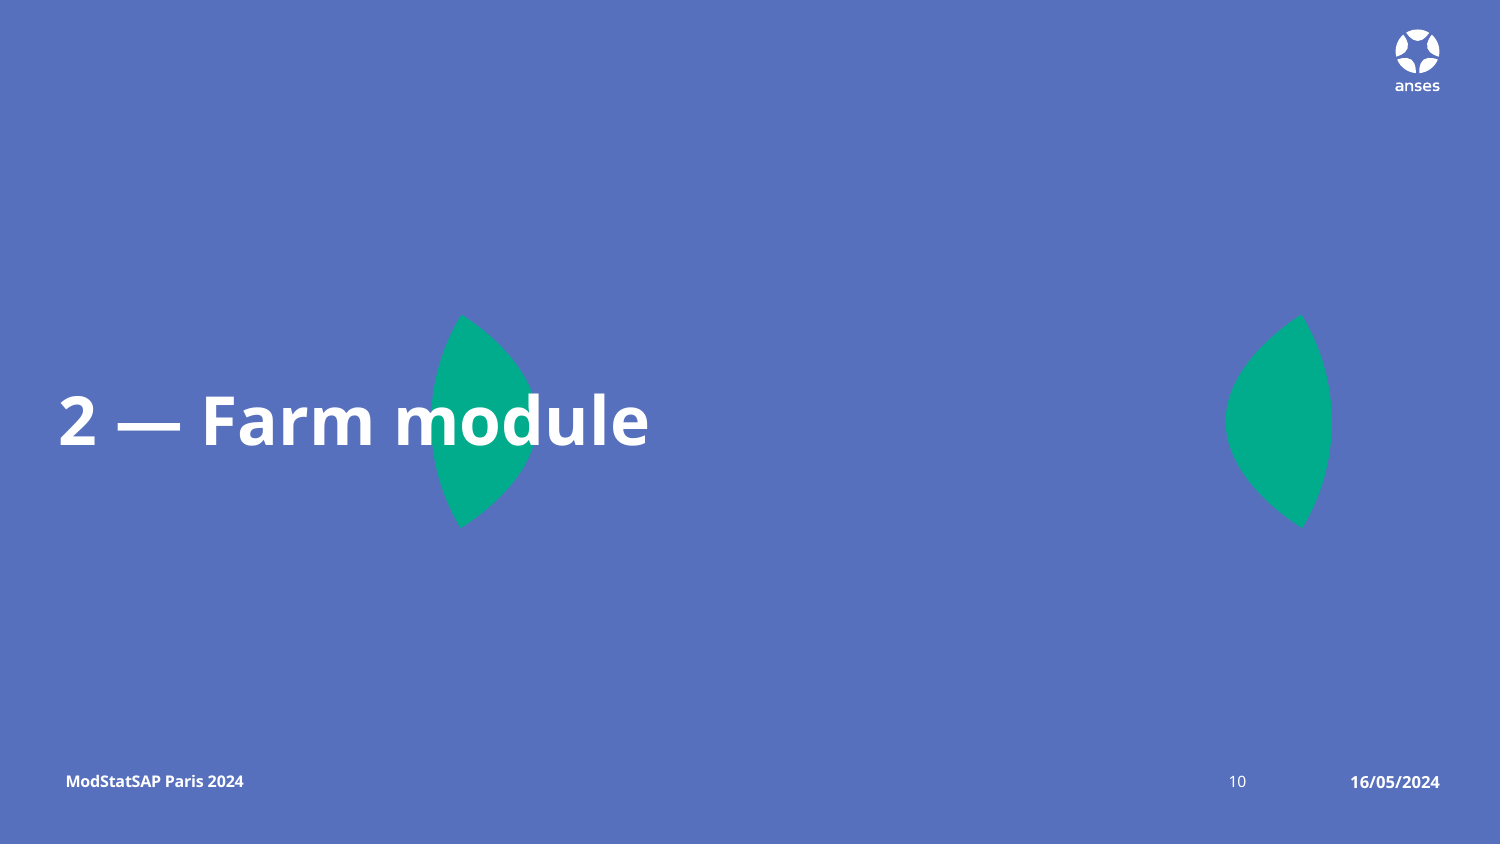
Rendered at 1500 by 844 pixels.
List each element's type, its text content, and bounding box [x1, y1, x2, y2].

footer ModStatSAP Paris 2024 [50, 763, 557, 799]
slide_number 10 [1039, 764, 1262, 800]
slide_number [1263, 764, 1455, 800]
title 2 — Farm module [58, 120, 1442, 786]
